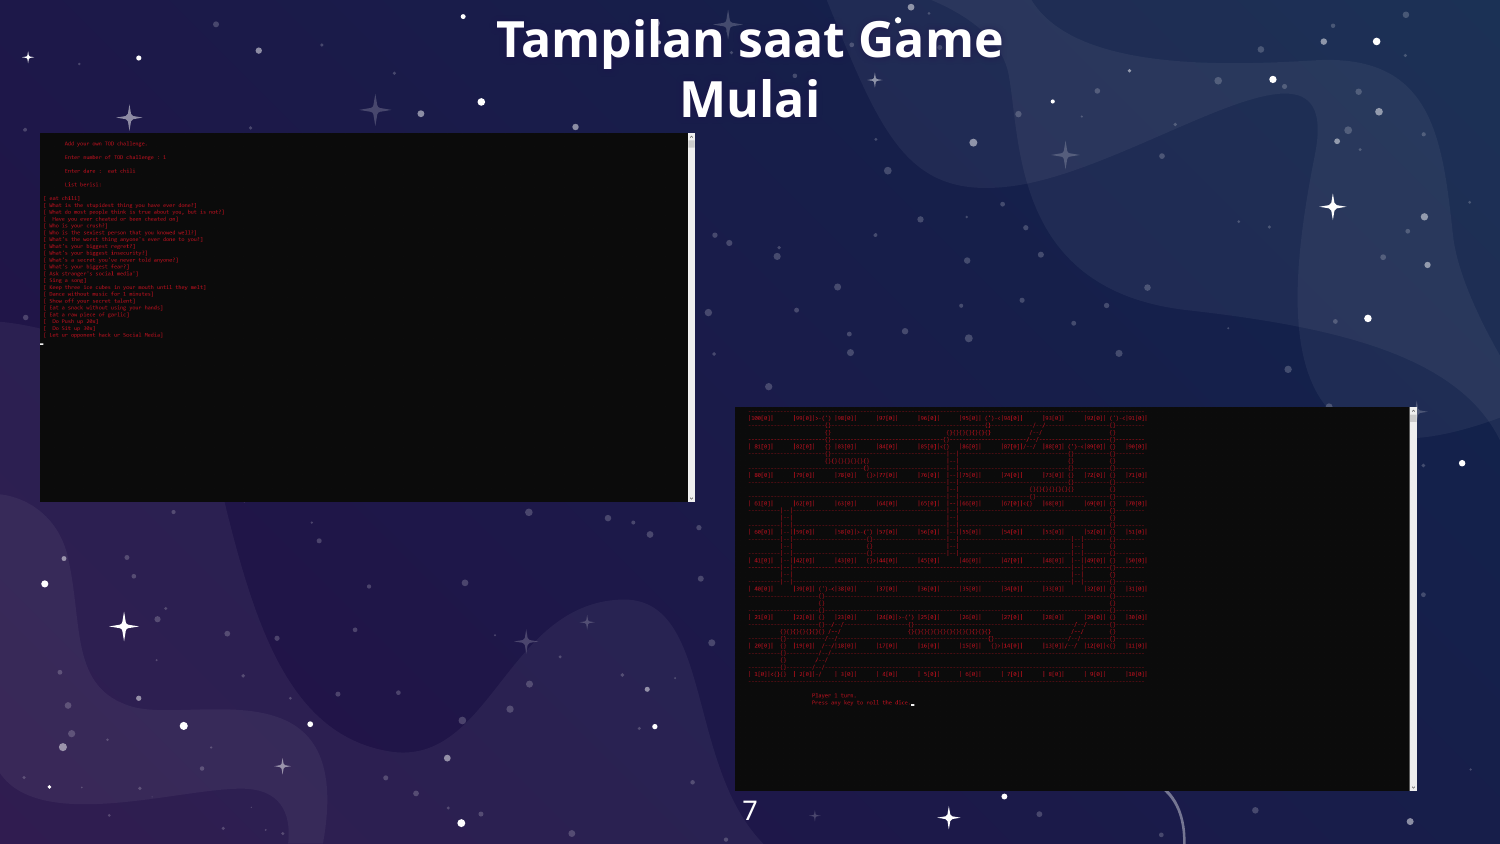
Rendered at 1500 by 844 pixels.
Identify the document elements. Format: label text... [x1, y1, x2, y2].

picture [735, 407, 1417, 792]
picture [40, 132, 696, 502]
title Tampilan saat Game Mulai [458, 62, 1042, 128]
slide_number 7 [705, 779, 795, 844]
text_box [1103, 800, 1273, 844]
